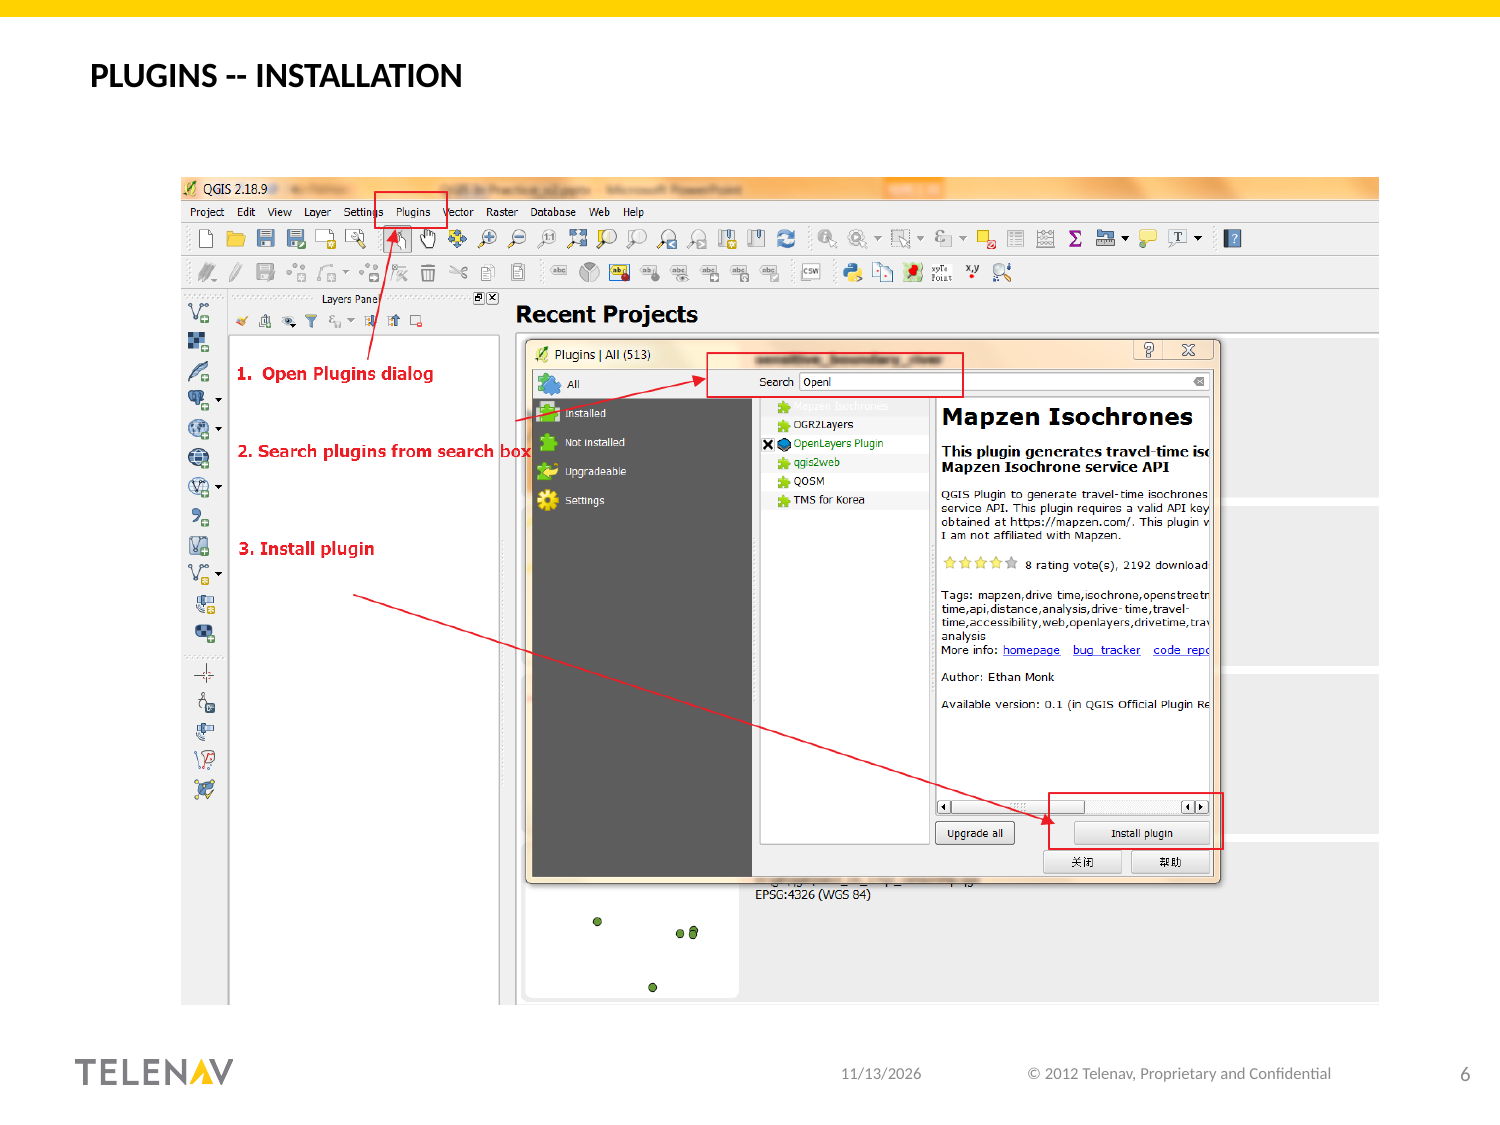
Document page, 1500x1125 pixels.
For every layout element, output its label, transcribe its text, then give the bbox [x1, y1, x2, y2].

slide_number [825, 1042, 945, 1103]
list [181, 176, 1380, 1006]
title Plugins -- Installation [75, 45, 1486, 146]
footer © 2012 Telenav, Proprietary and Confidential [1006, 1042, 1353, 1103]
slide_number 6 [1420, 1042, 1486, 1103]
picture [75, 1059, 233, 1085]
